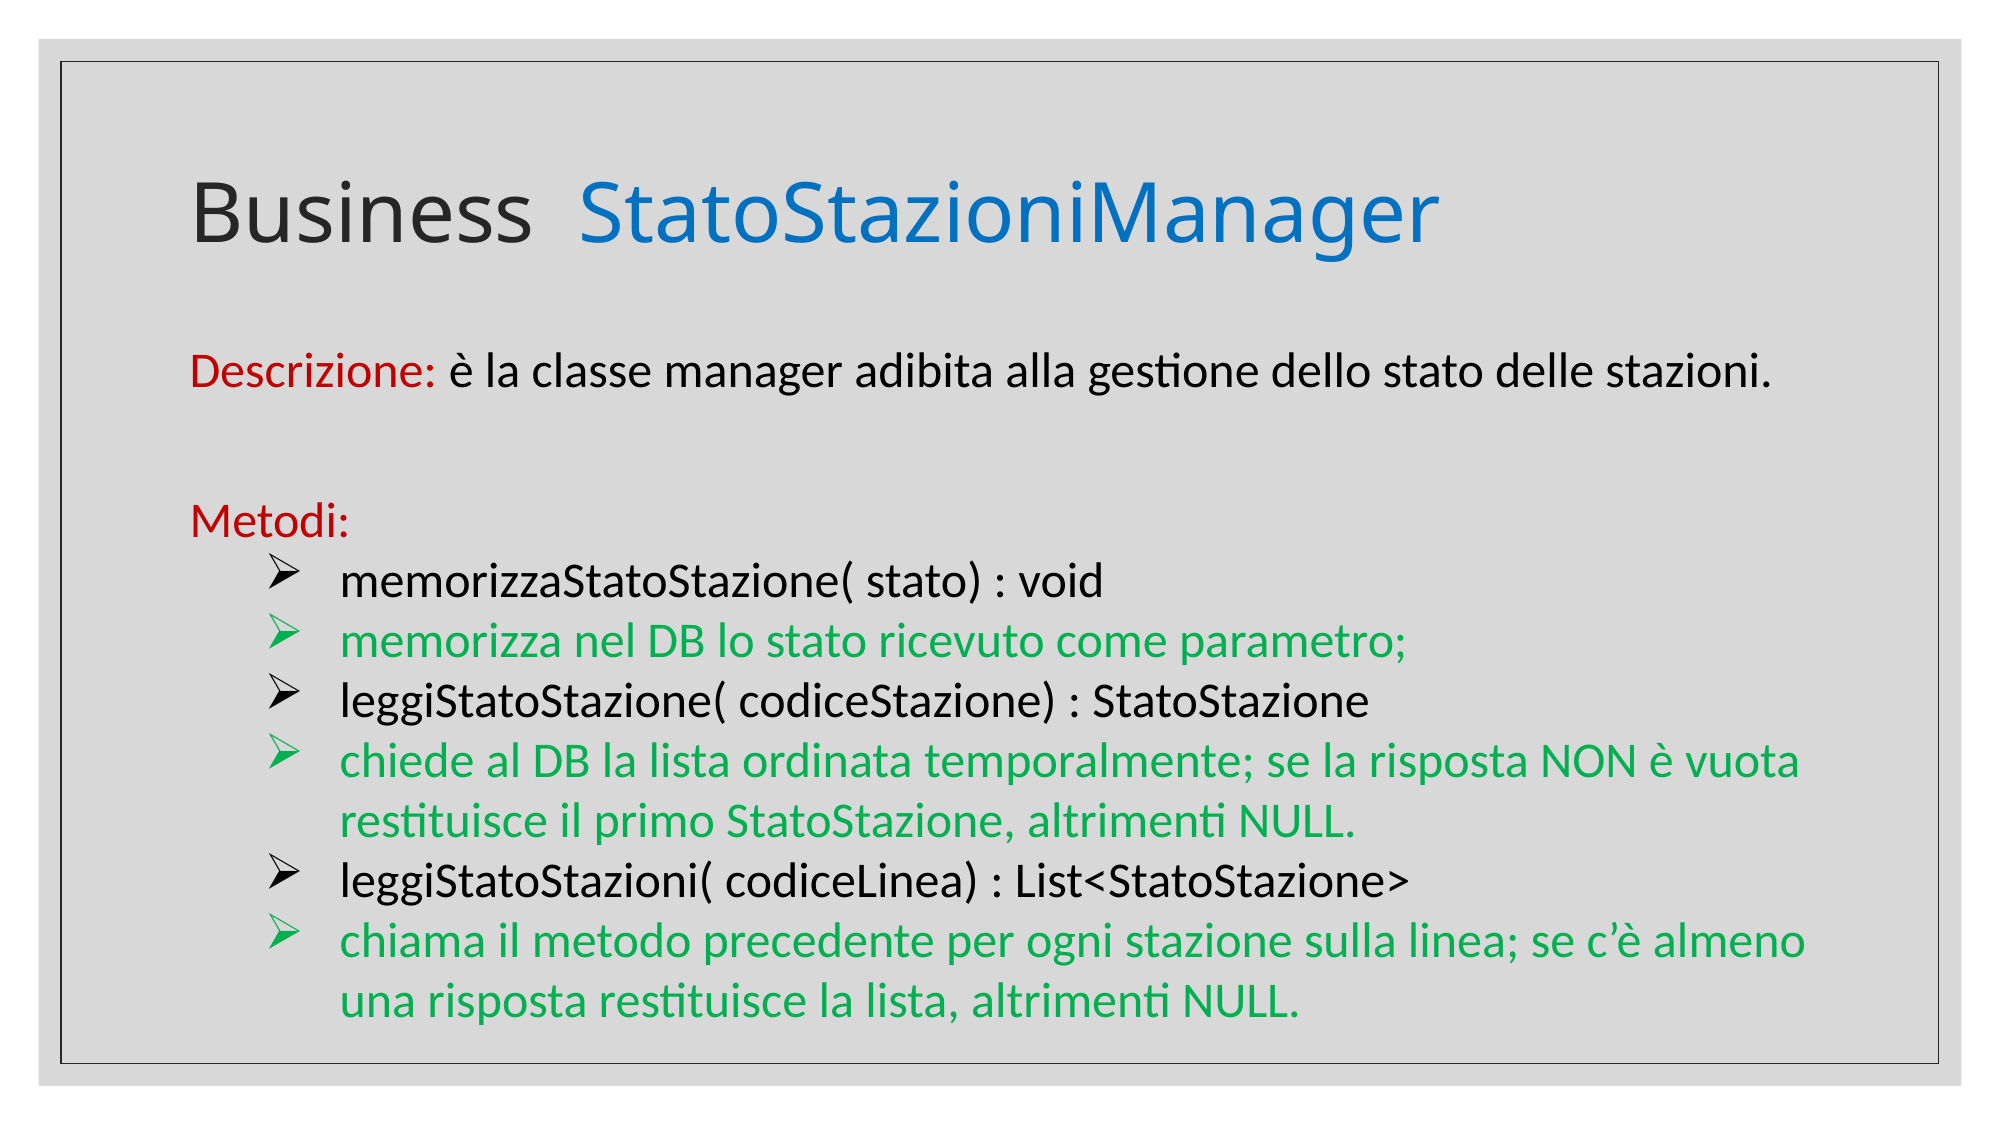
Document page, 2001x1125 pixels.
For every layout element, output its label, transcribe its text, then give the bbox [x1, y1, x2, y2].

title Business StatoStazioniManager [174, 102, 1825, 328]
text_box Descrizione: è la classe manager adibita alla gestione dello stato delle stazioni. Metodi: memorizzaStatoStazione( stato) : void memorizza nel DB lo stato ricevuto come parametro; leggiStatoStazione( codiceStazione) : StatoStazione chiede al DB la lista ordinata temporalmente; se la risposta NON è vuota restituisce il primo StatoStazione, altrimenti NULL. leggiStatoStazioni( codiceLinea) : List<StatoStazione> chiama il metodo precedente per ogni stazione sulla linea; se c’è almeno una risposta restituisce la lista, altrimenti NULL. [174, 330, 1825, 1125]
